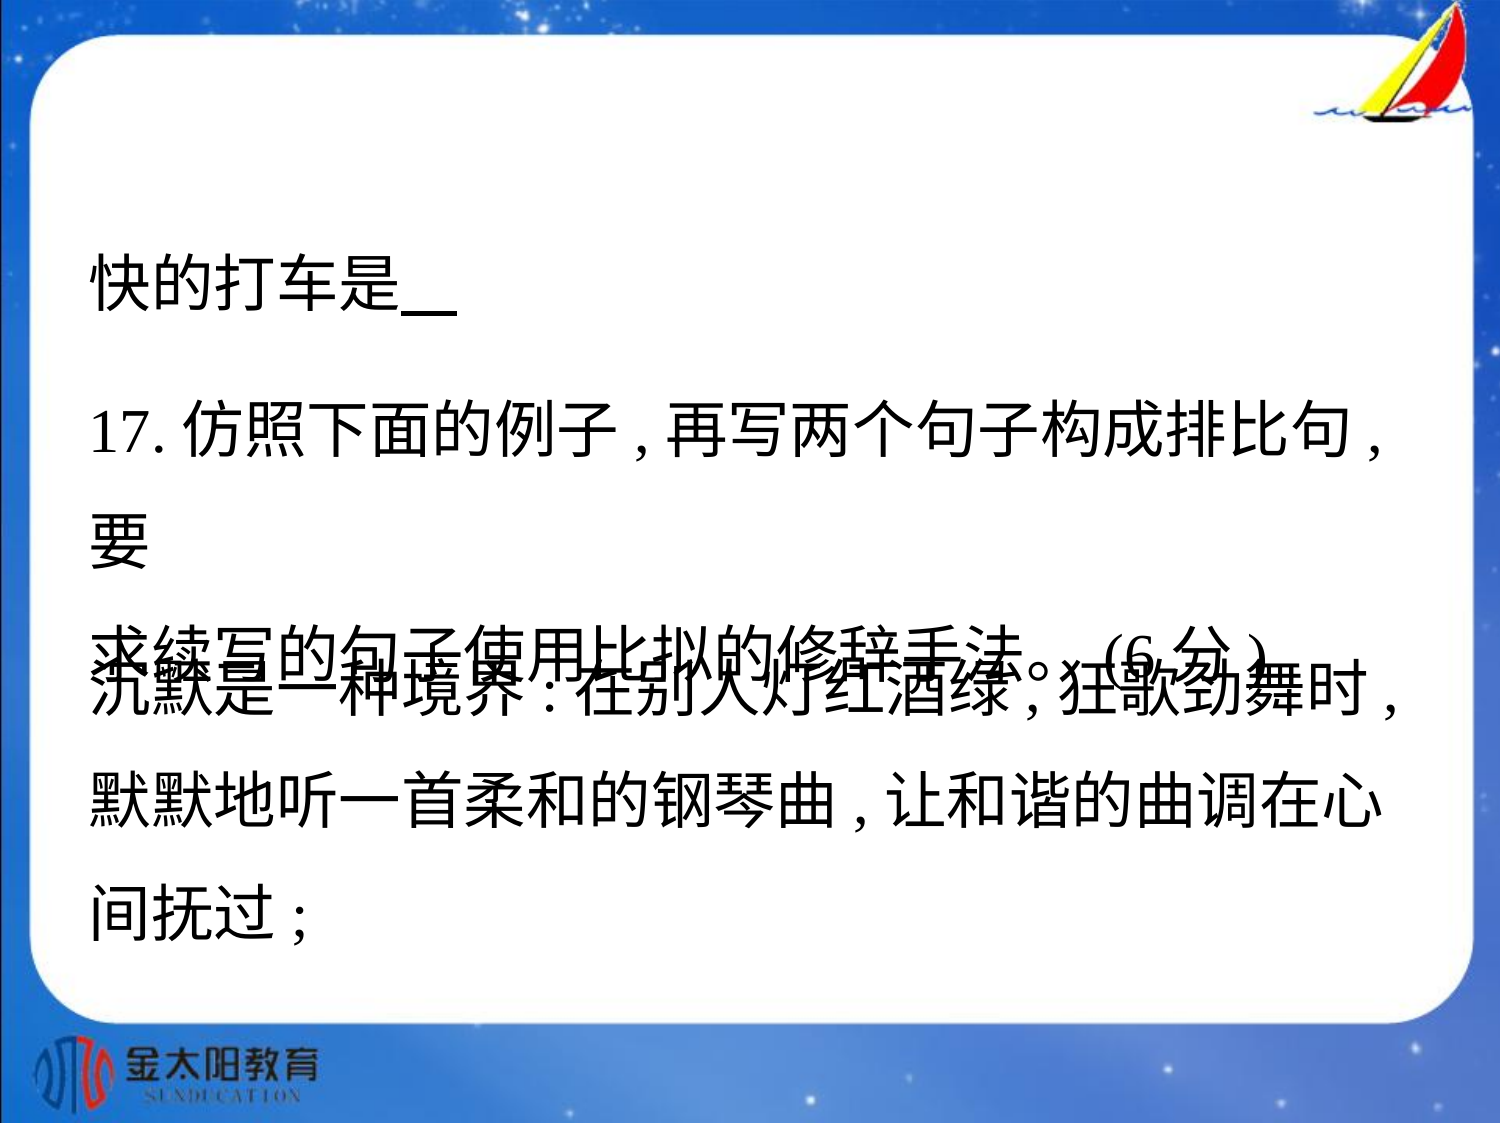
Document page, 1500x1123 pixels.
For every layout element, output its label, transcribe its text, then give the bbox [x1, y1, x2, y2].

text_box 快的打车是 [88, 206, 1453, 320]
text_box 17.仿照下面的例子,再写两个句子构成排比句,要 求续写的句子使用比拟的修辞手法。(6分) [88, 351, 1453, 611]
picture [0, 0, 1500, 1123]
text_box 沉默是一种境界:在别人灯红酒绿,狂歌劲舞时, 默默地听一首柔和的钢琴曲,让和谐的曲调在心 间抚过; [88, 611, 1453, 950]
